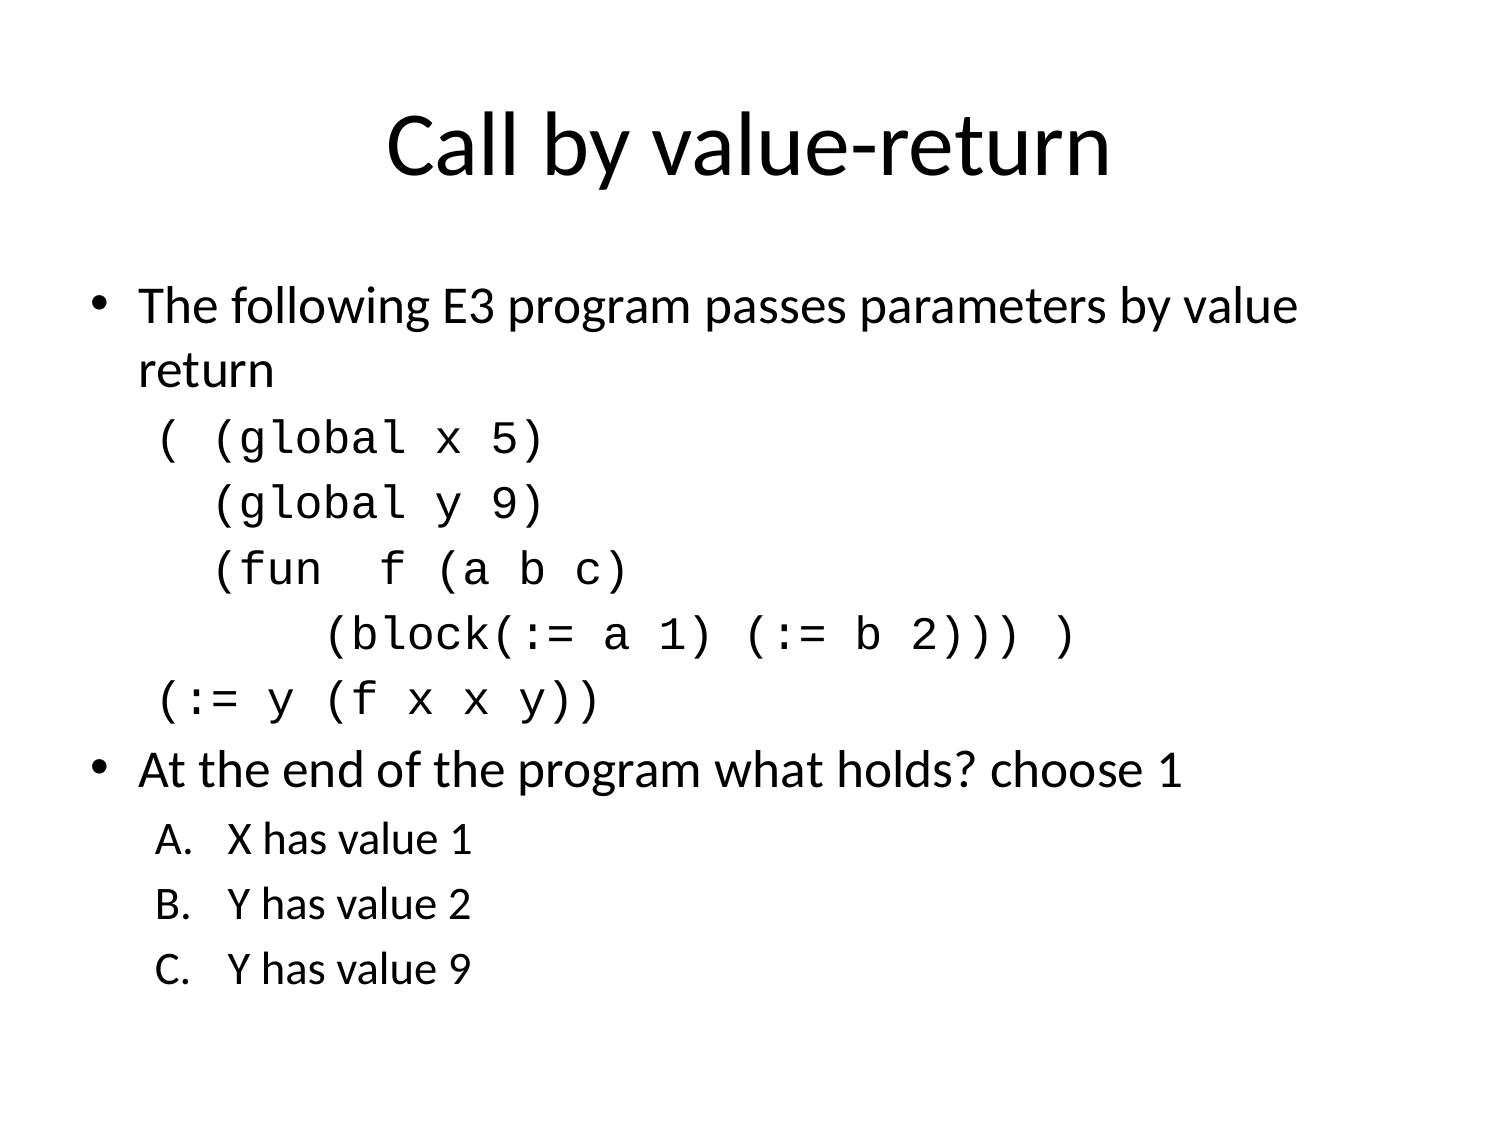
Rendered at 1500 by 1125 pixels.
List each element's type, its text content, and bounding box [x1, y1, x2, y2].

title Call by value-return [75, 45, 1425, 233]
list The following E3 program passes parameters by value return ( (global x 5) (global y 9) (fun f (a b c) (block(:= a 1) (:= b 2))) ) (:= y (f x x y)) At the end of the program what holds? choose 1 X has value 1 Y has value 2 Y has value 9 [75, 262, 1425, 1005]
